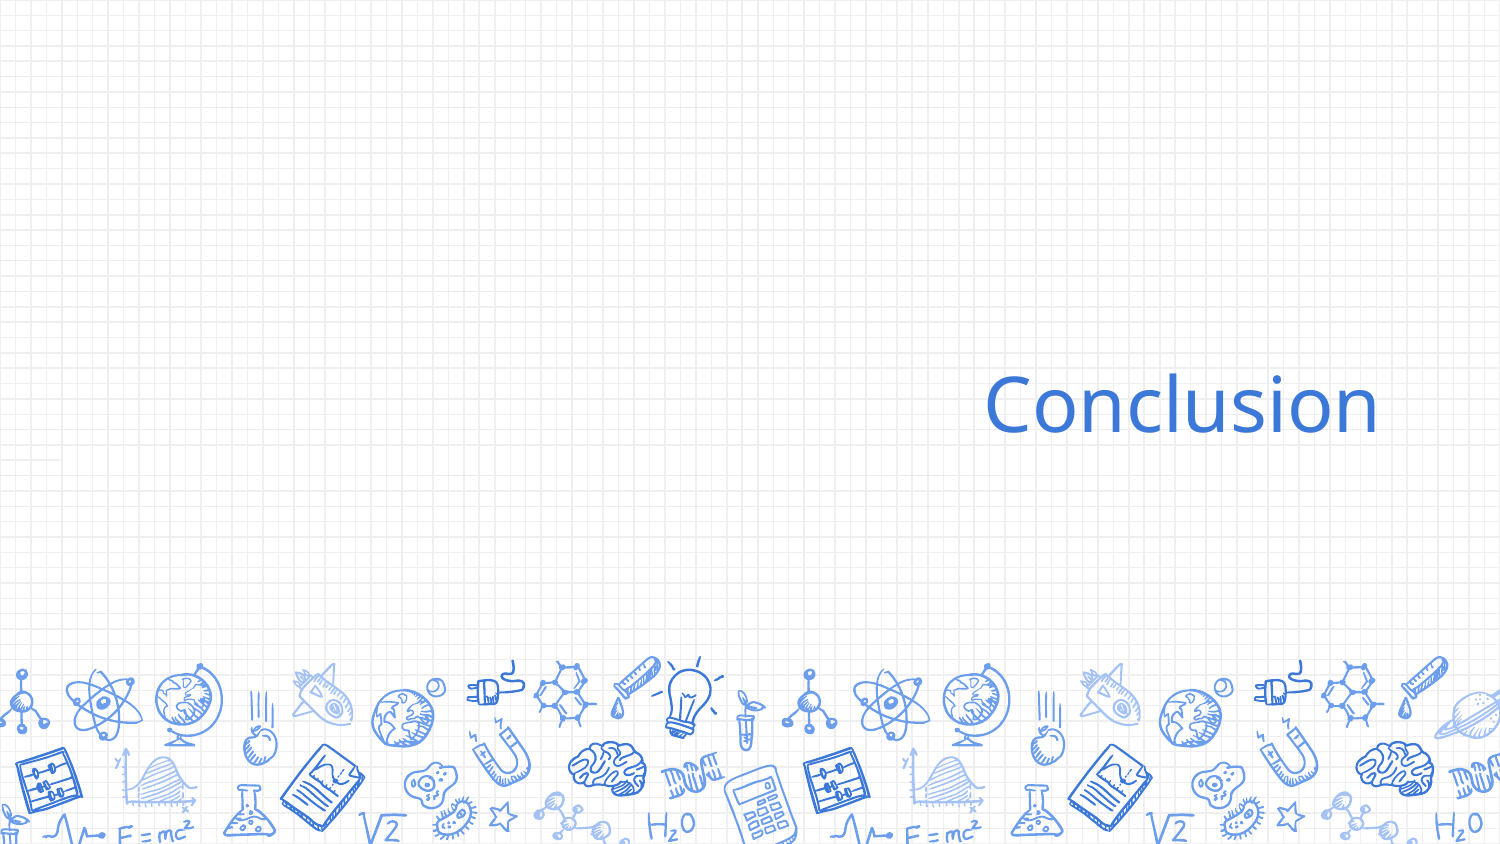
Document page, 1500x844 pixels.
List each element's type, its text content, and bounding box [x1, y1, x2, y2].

title Conclusion [526, 272, 1397, 463]
